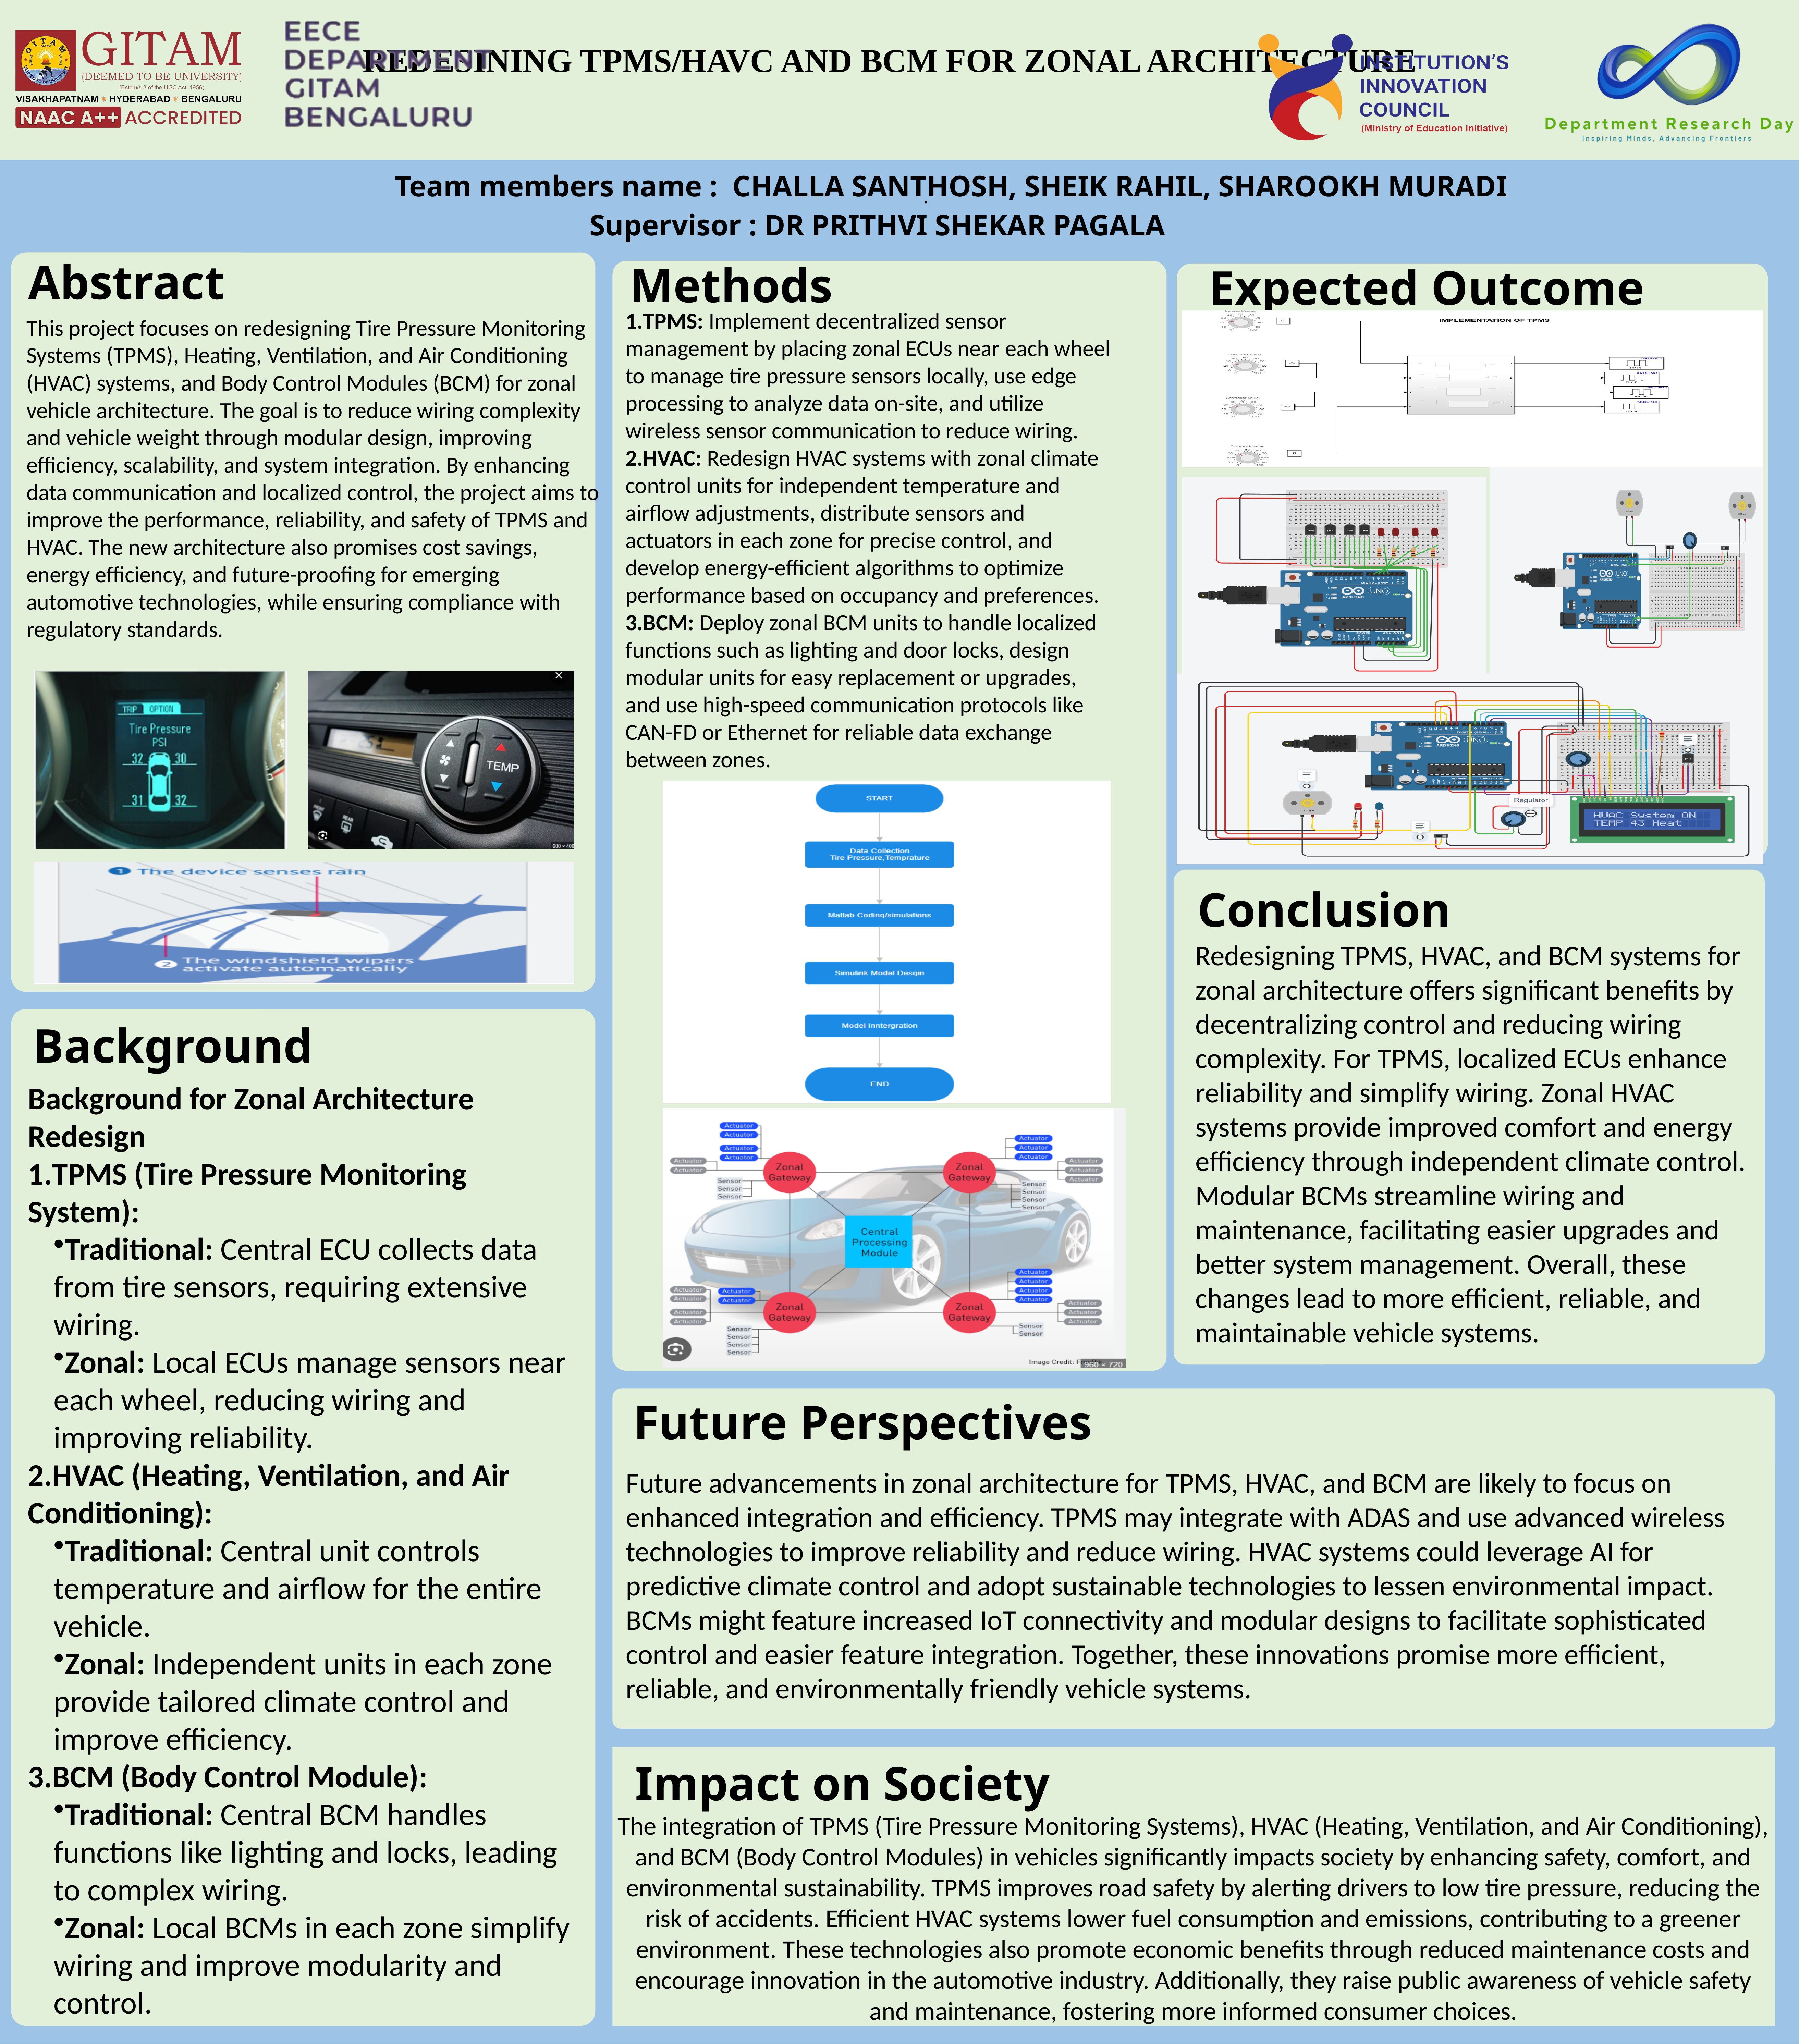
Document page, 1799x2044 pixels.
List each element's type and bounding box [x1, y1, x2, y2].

picture [34, 671, 287, 849]
picture [308, 671, 574, 849]
picture [34, 862, 574, 984]
picture [1177, 310, 1763, 864]
picture [663, 781, 1111, 1103]
picture [280, 12, 498, 131]
picture [1257, 18, 1799, 144]
picture [663, 1108, 1126, 1368]
text_box [0, 0, 1799, 2044]
